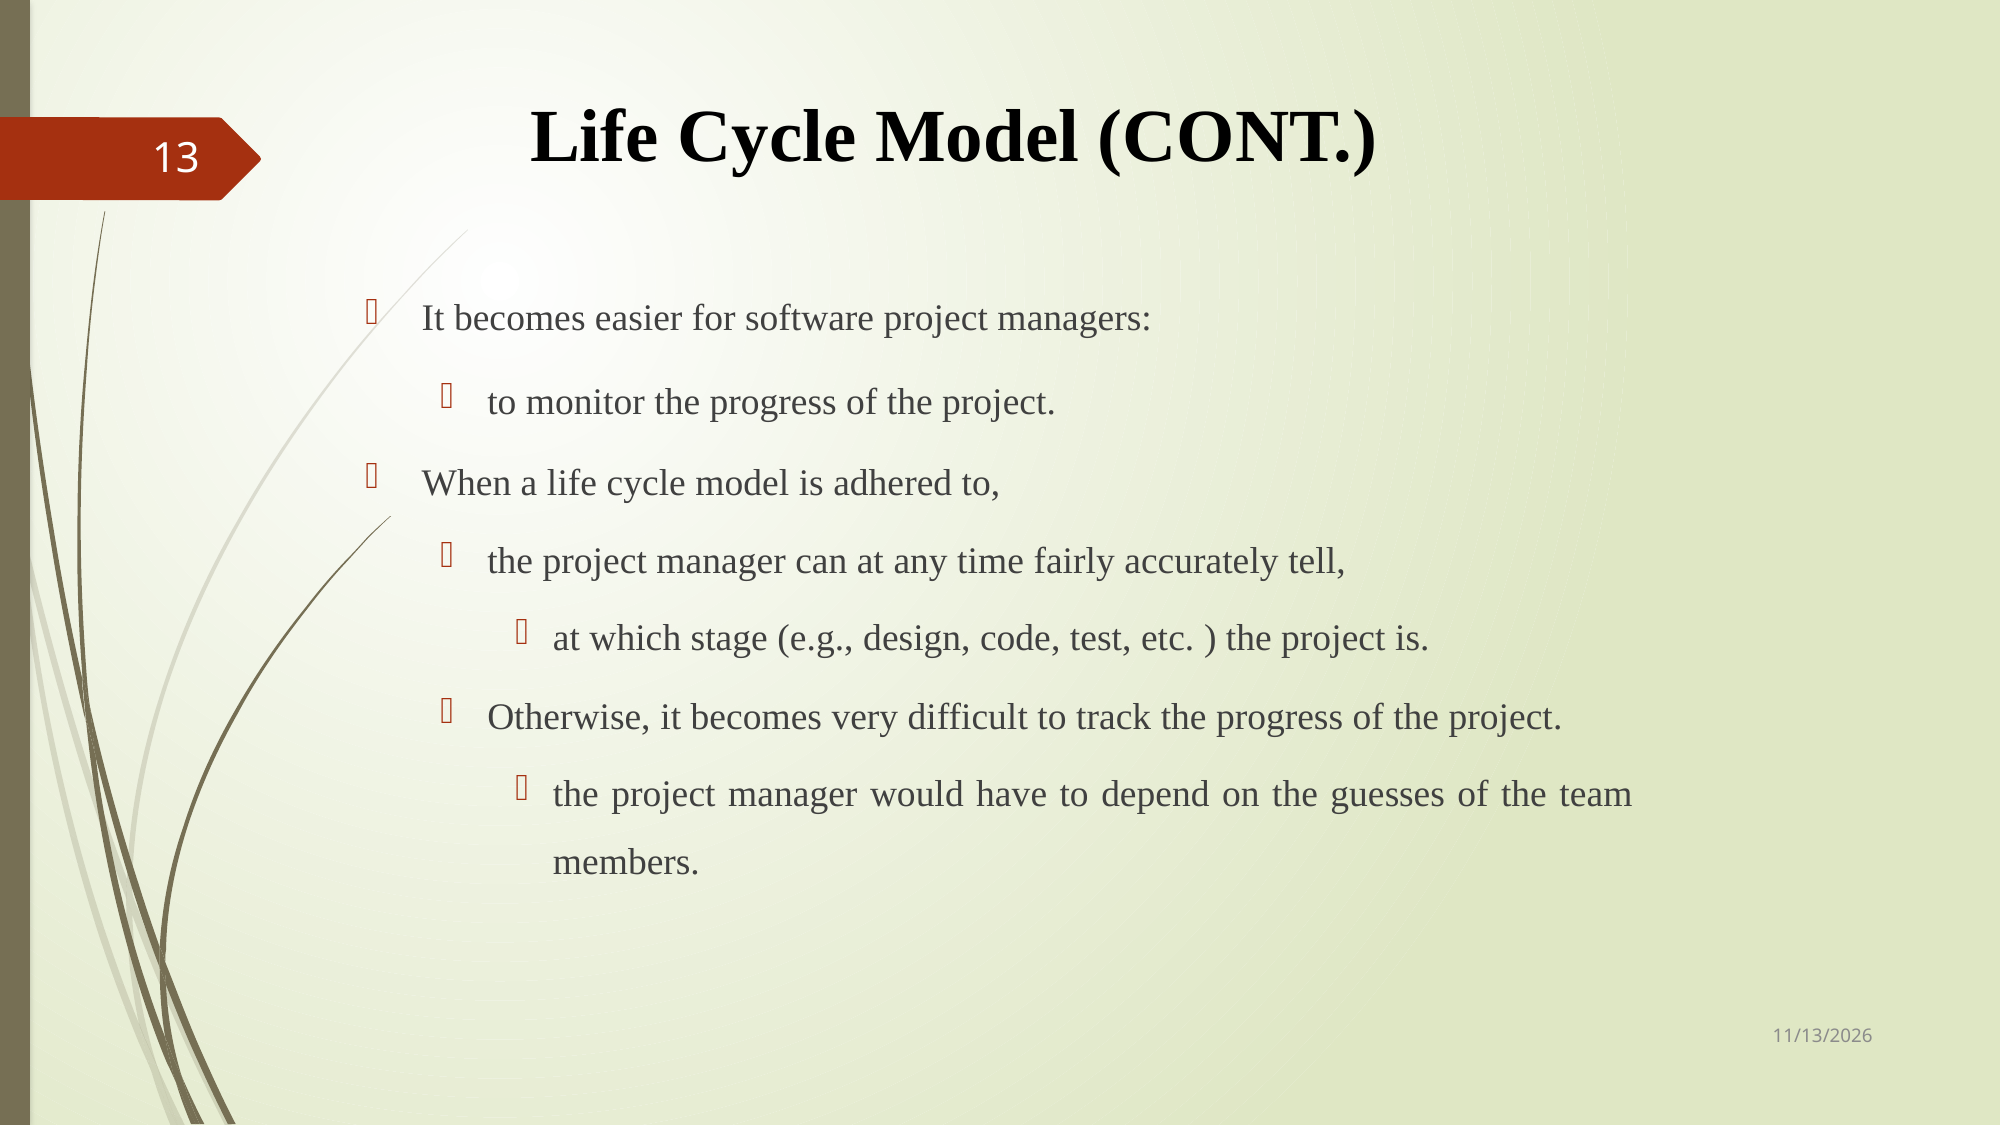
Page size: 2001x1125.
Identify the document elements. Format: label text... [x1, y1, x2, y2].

list It becomes easier for software project managers: to monitor the progress of the project. When a life cycle model is adhered to, the project manager can at any time fairly accurately tell, at which stage (e.g., design, code, test, etc. ) the project is. Otherwise, it becomes very difficult to track the progress of the project. the project manager would have to depend on the guesses of the team members. [362, 262, 1638, 1060]
slide_number 13 [87, 129, 216, 190]
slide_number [1699, 1005, 1888, 1067]
title Life Cycle Model (CONT.) [316, 37, 1592, 225]
